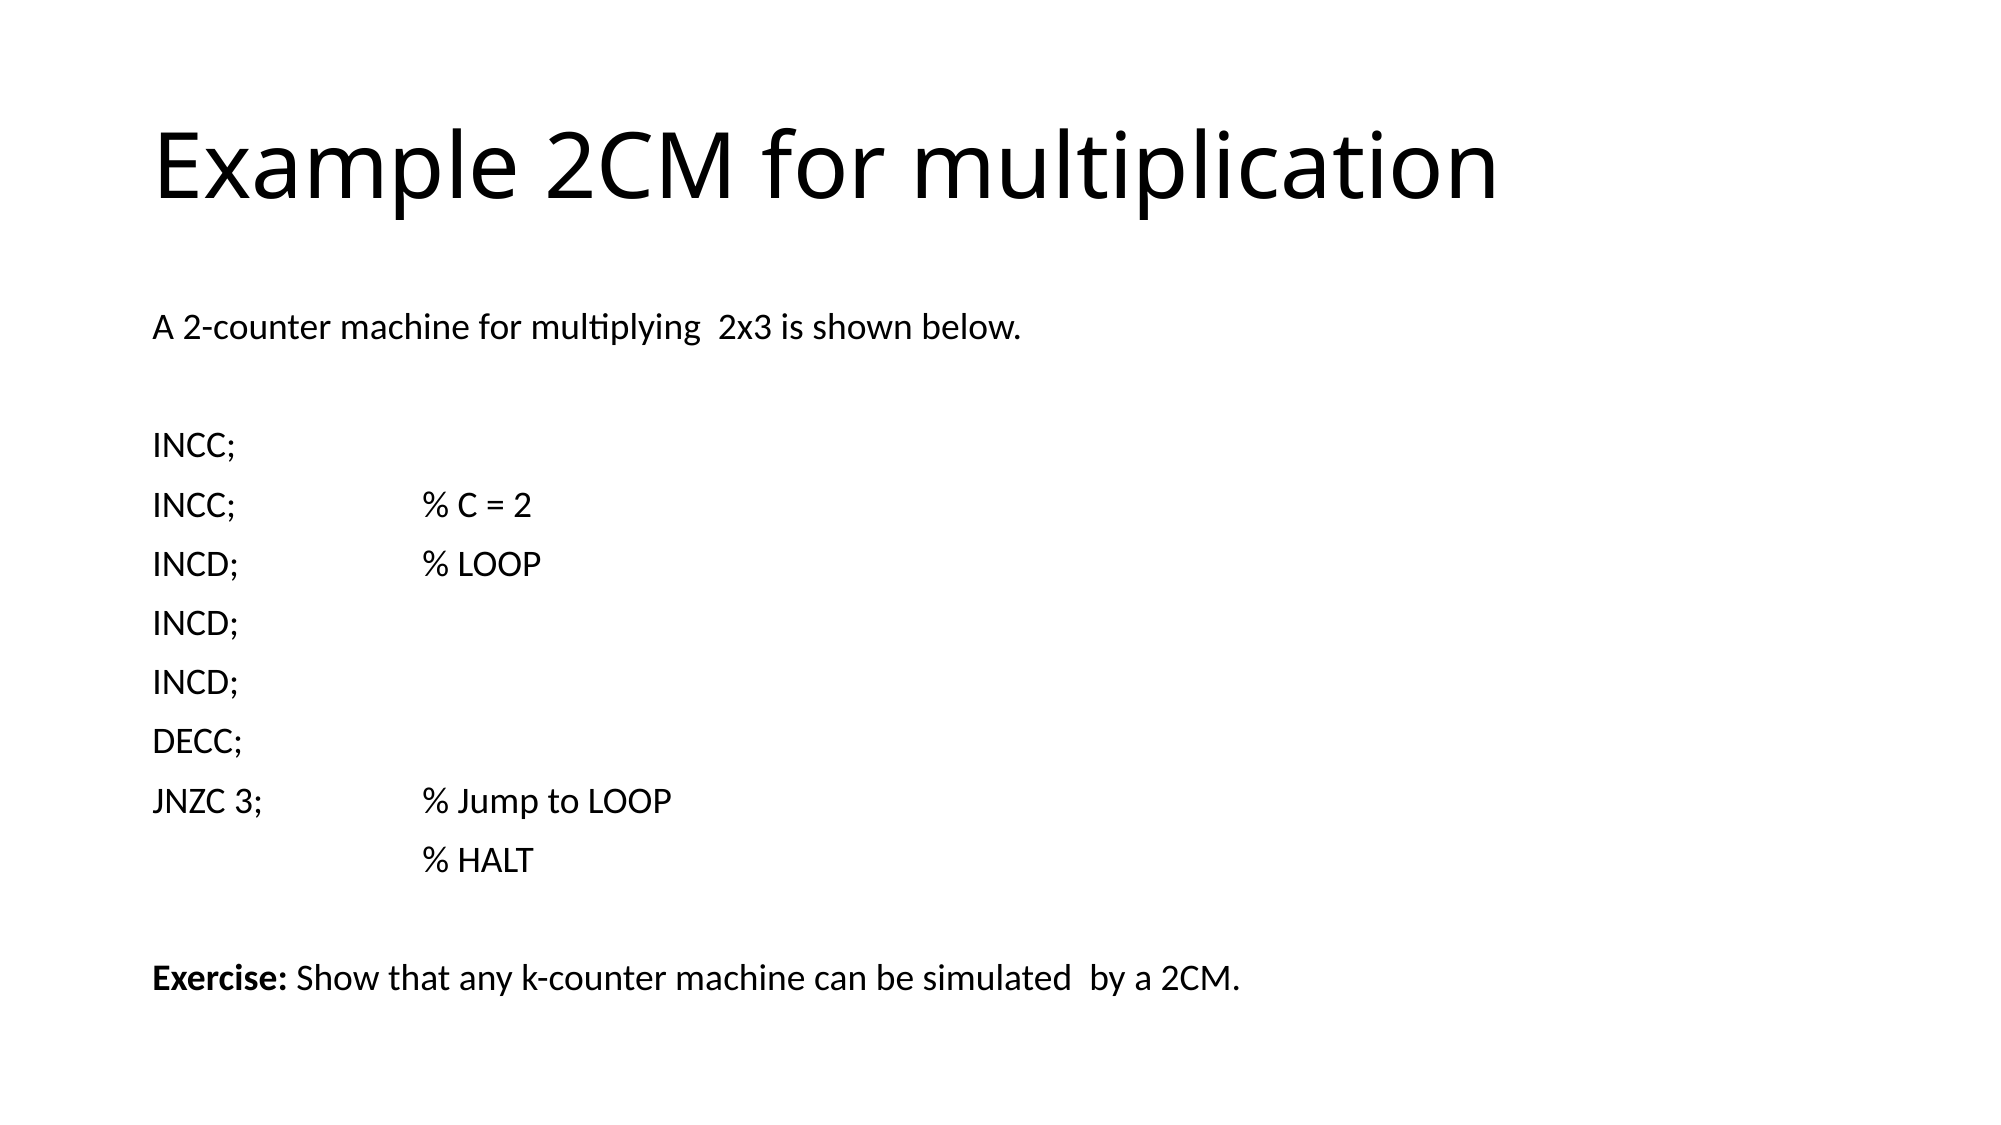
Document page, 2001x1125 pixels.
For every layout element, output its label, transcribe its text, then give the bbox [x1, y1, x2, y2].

title Example 2CM for multiplication [137, 59, 1863, 278]
list A 2-counter machine for multiplying 2x3 is shown below. INCC; INCC; % C = 2 INCD; % LOOP INCD; INCD; DECC; JNZC 3; % Jump to LOOP % HALT Exercise: Show that any k-counter machine can be simulated by a 2CM. [137, 299, 1863, 1014]
